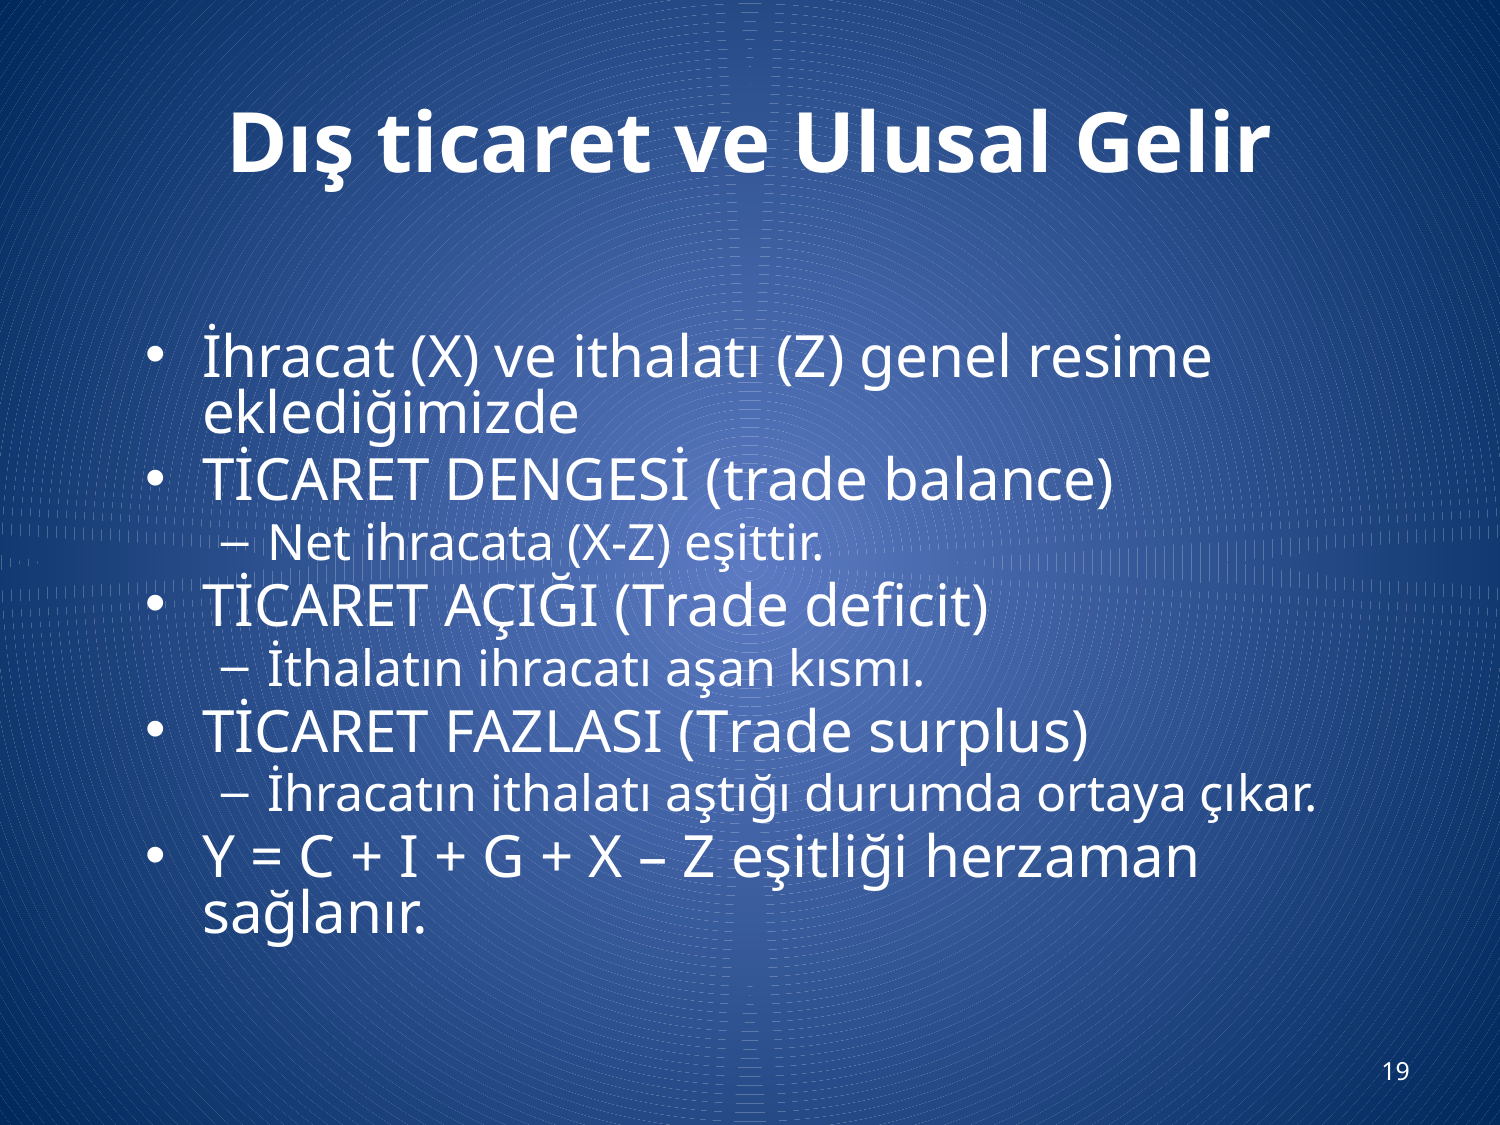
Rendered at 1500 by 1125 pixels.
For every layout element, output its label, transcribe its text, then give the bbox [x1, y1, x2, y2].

title Dış ticaret ve Ulusal Gelir [74, 44, 1426, 233]
list İhracat (X) ve ithalatı (Z) genel resime eklediğimizde TİCARET DENGESİ (trade balance) Net ihracata (X-Z) eşittir. TİCARET AÇIĞI (Trade deficit) İthalatın ihracatı aşan kısmı. TİCARET FAZLASI (Trade surplus) İhracatın ithalatı aştığı durumda ortaya çıkar. Y = C + I + G + X – Z eşitliği herzaman sağlanır. [130, 324, 1426, 1001]
slide_number 19 [1074, 1042, 1425, 1103]
